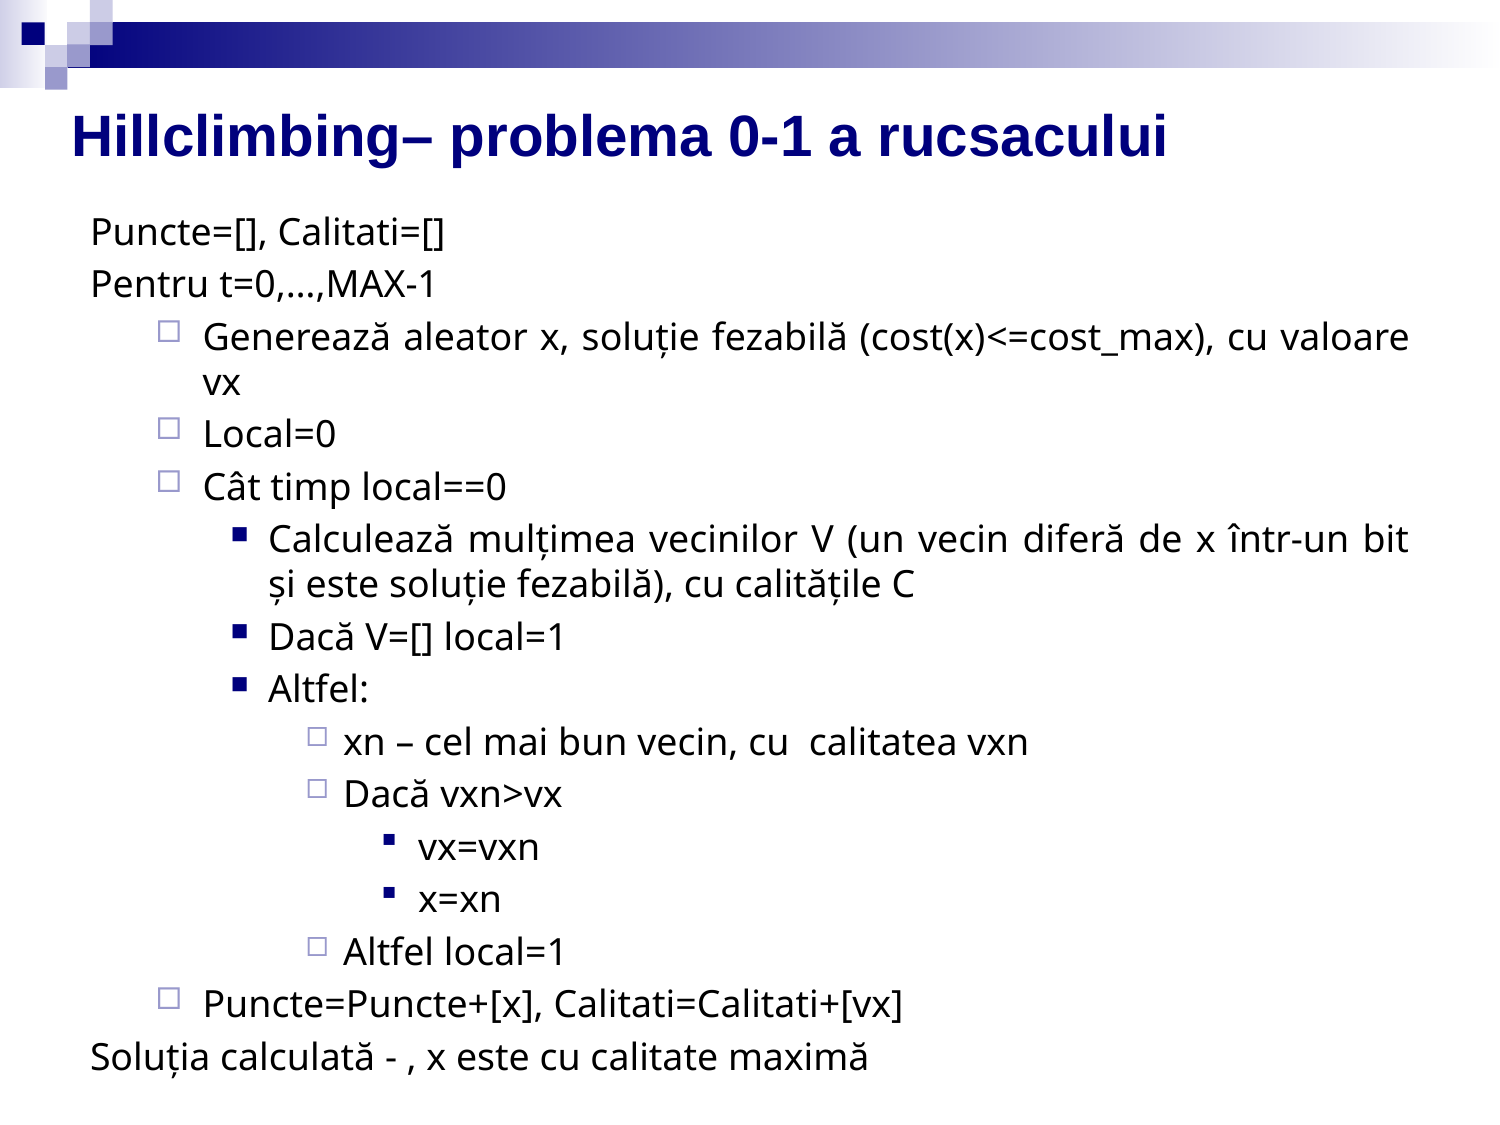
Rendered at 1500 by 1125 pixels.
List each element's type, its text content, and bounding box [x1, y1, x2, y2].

title Hillclimbing– problema 0-1 a rucsacului [56, 62, 1444, 204]
